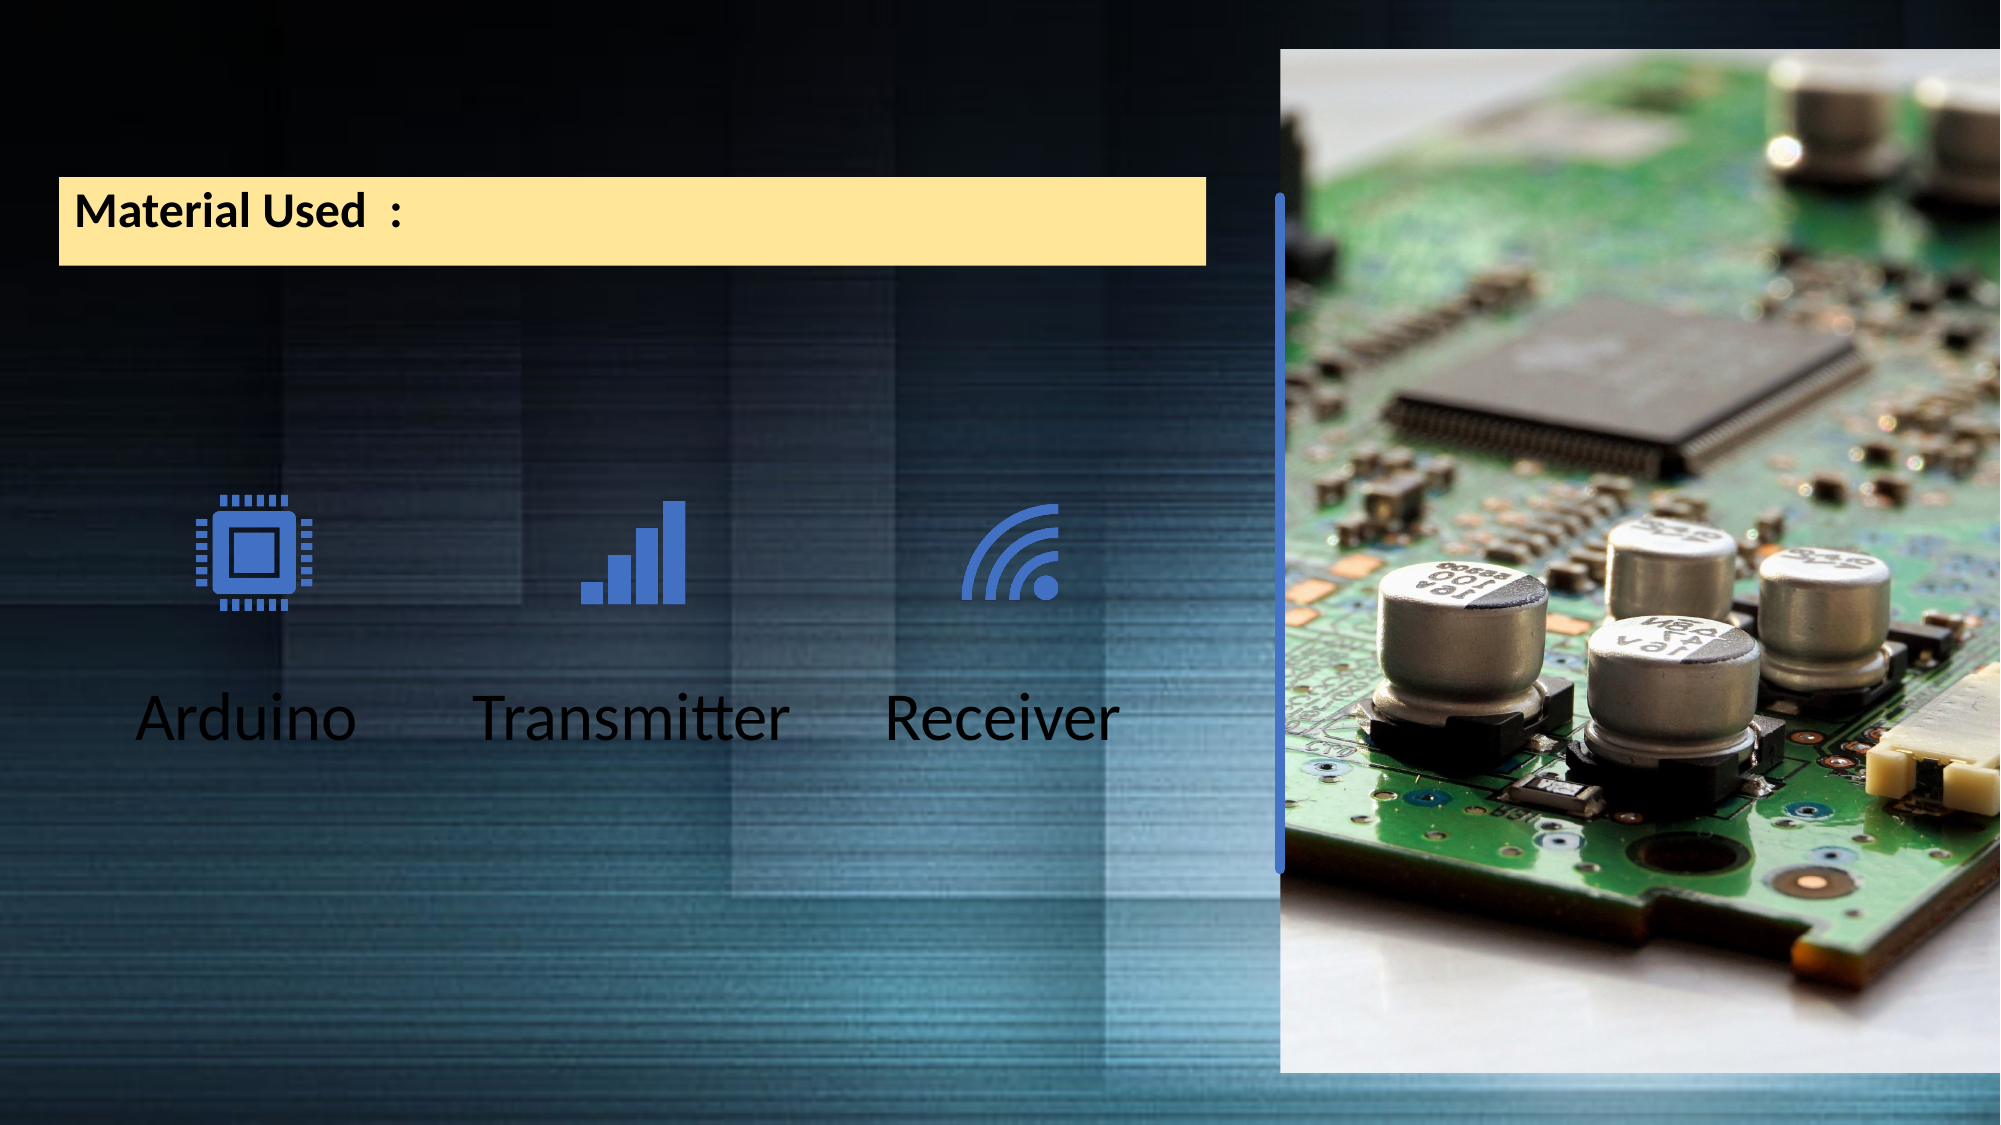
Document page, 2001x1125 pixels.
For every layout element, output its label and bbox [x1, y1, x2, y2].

list [59, 265, 1207, 1004]
picture [0, 0, 2000, 1125]
